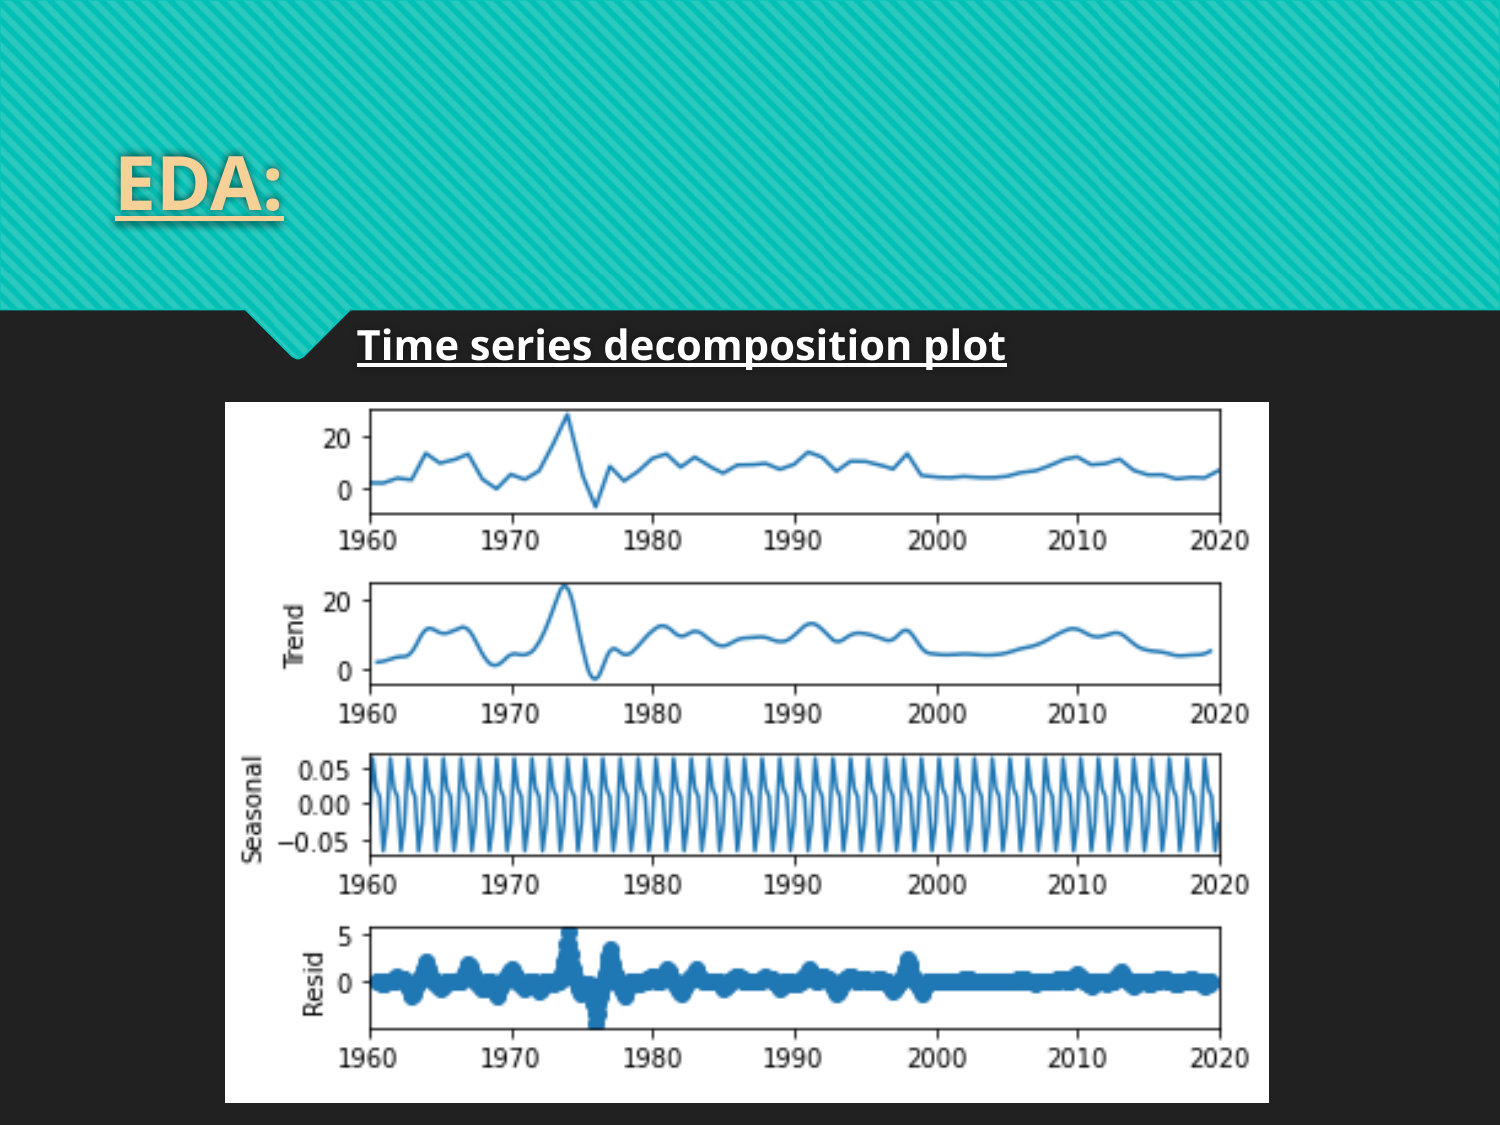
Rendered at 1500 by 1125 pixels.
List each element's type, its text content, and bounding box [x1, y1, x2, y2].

picture [224, 402, 1269, 1103]
title EDA: [99, 73, 1401, 233]
list Time series decomposition plot [341, 309, 1346, 378]
